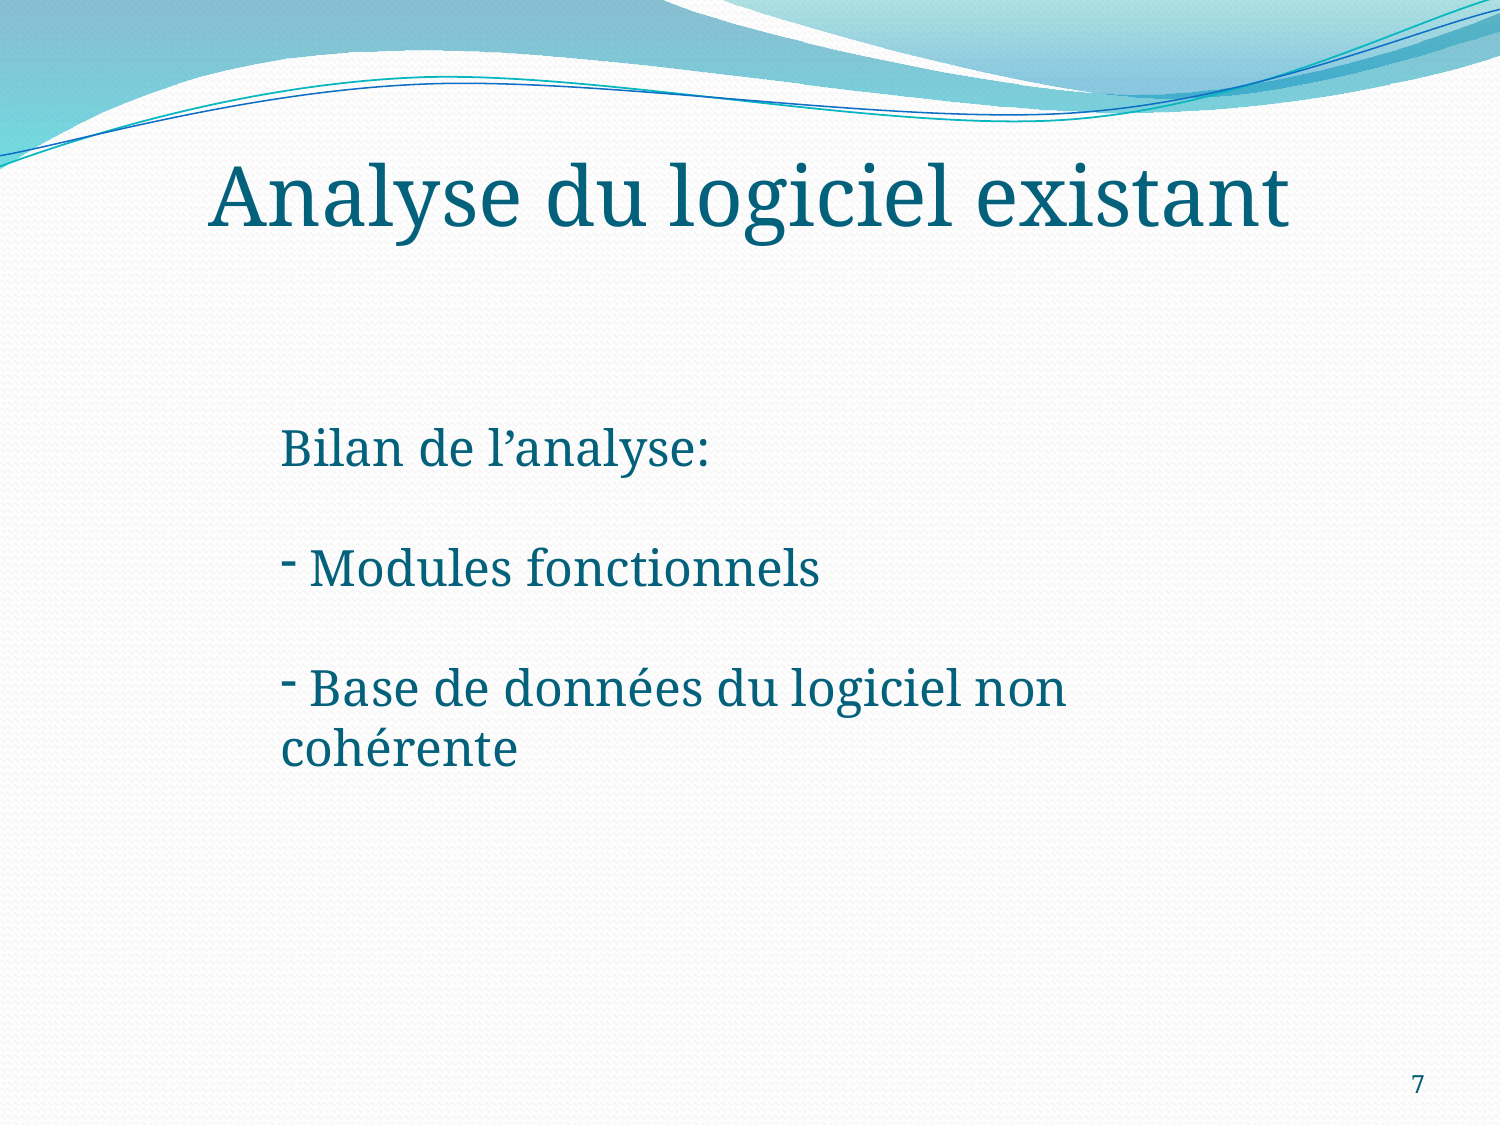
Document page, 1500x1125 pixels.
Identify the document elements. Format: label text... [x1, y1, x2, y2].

text_box Bilan de l’analyse: Modules fonctionnels Base de données du logiciel non cohérente [265, 408, 1164, 784]
title Analyse du logiciel existant [0, 0, 1500, 303]
slide_number 7 [1299, 1042, 1425, 1103]
